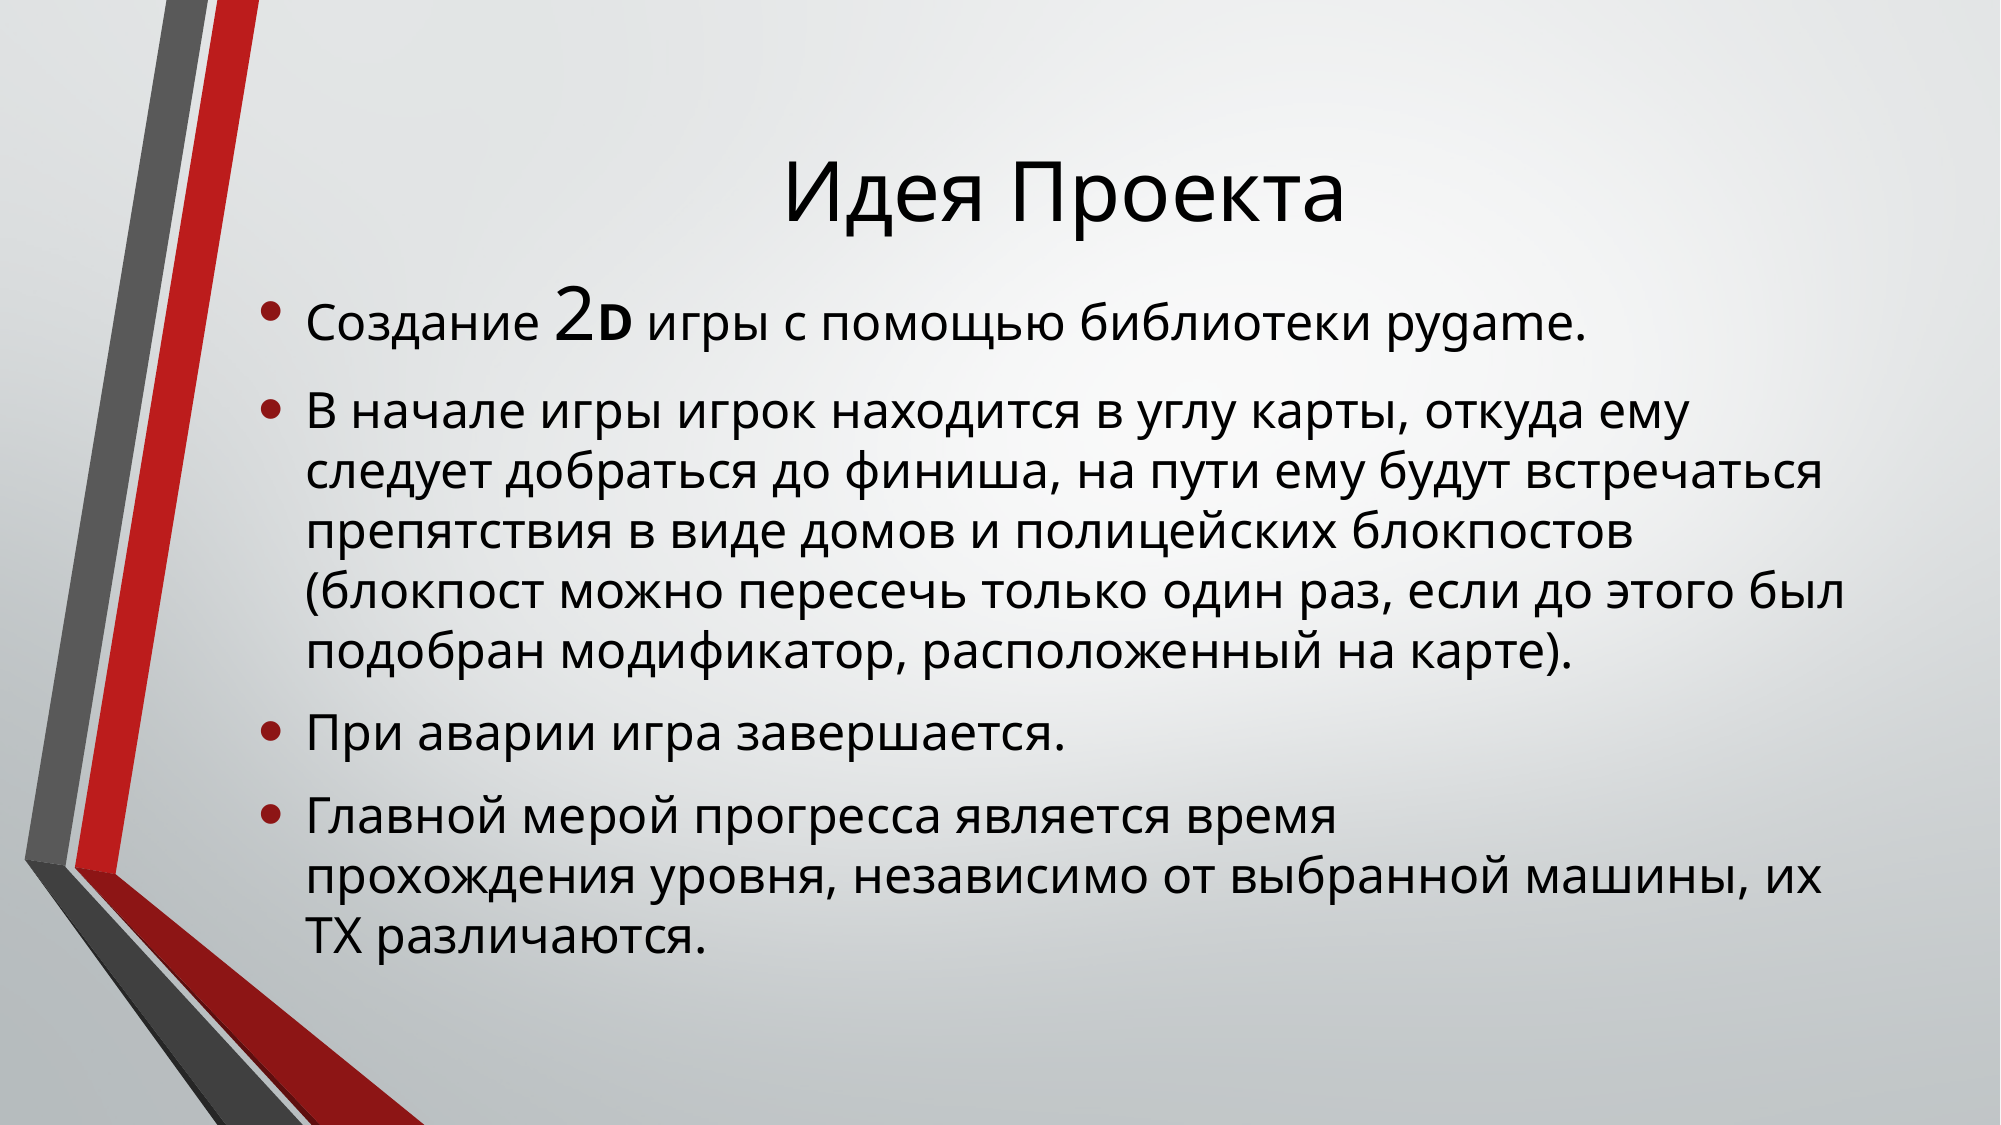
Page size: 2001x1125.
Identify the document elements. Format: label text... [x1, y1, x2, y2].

list Создание 2D игры с помощью библиотеки pygame. В начале игры игрок находится в углу карты, откуда ему следует добраться до финиша, на пути ему будут встречаться препятствия в виде домов и полицейских блокпостов (блокпост можно пересечь только один раз, если до этого был подобран модификатор, расположенный на карте). При аварии игра завершается. Главной мерой прогресса является время прохождения уровня, независимо от выбранной машины, их ТХ различаются. [243, 200, 1887, 1029]
title Идея Проекта [243, 44, 1887, 200]
